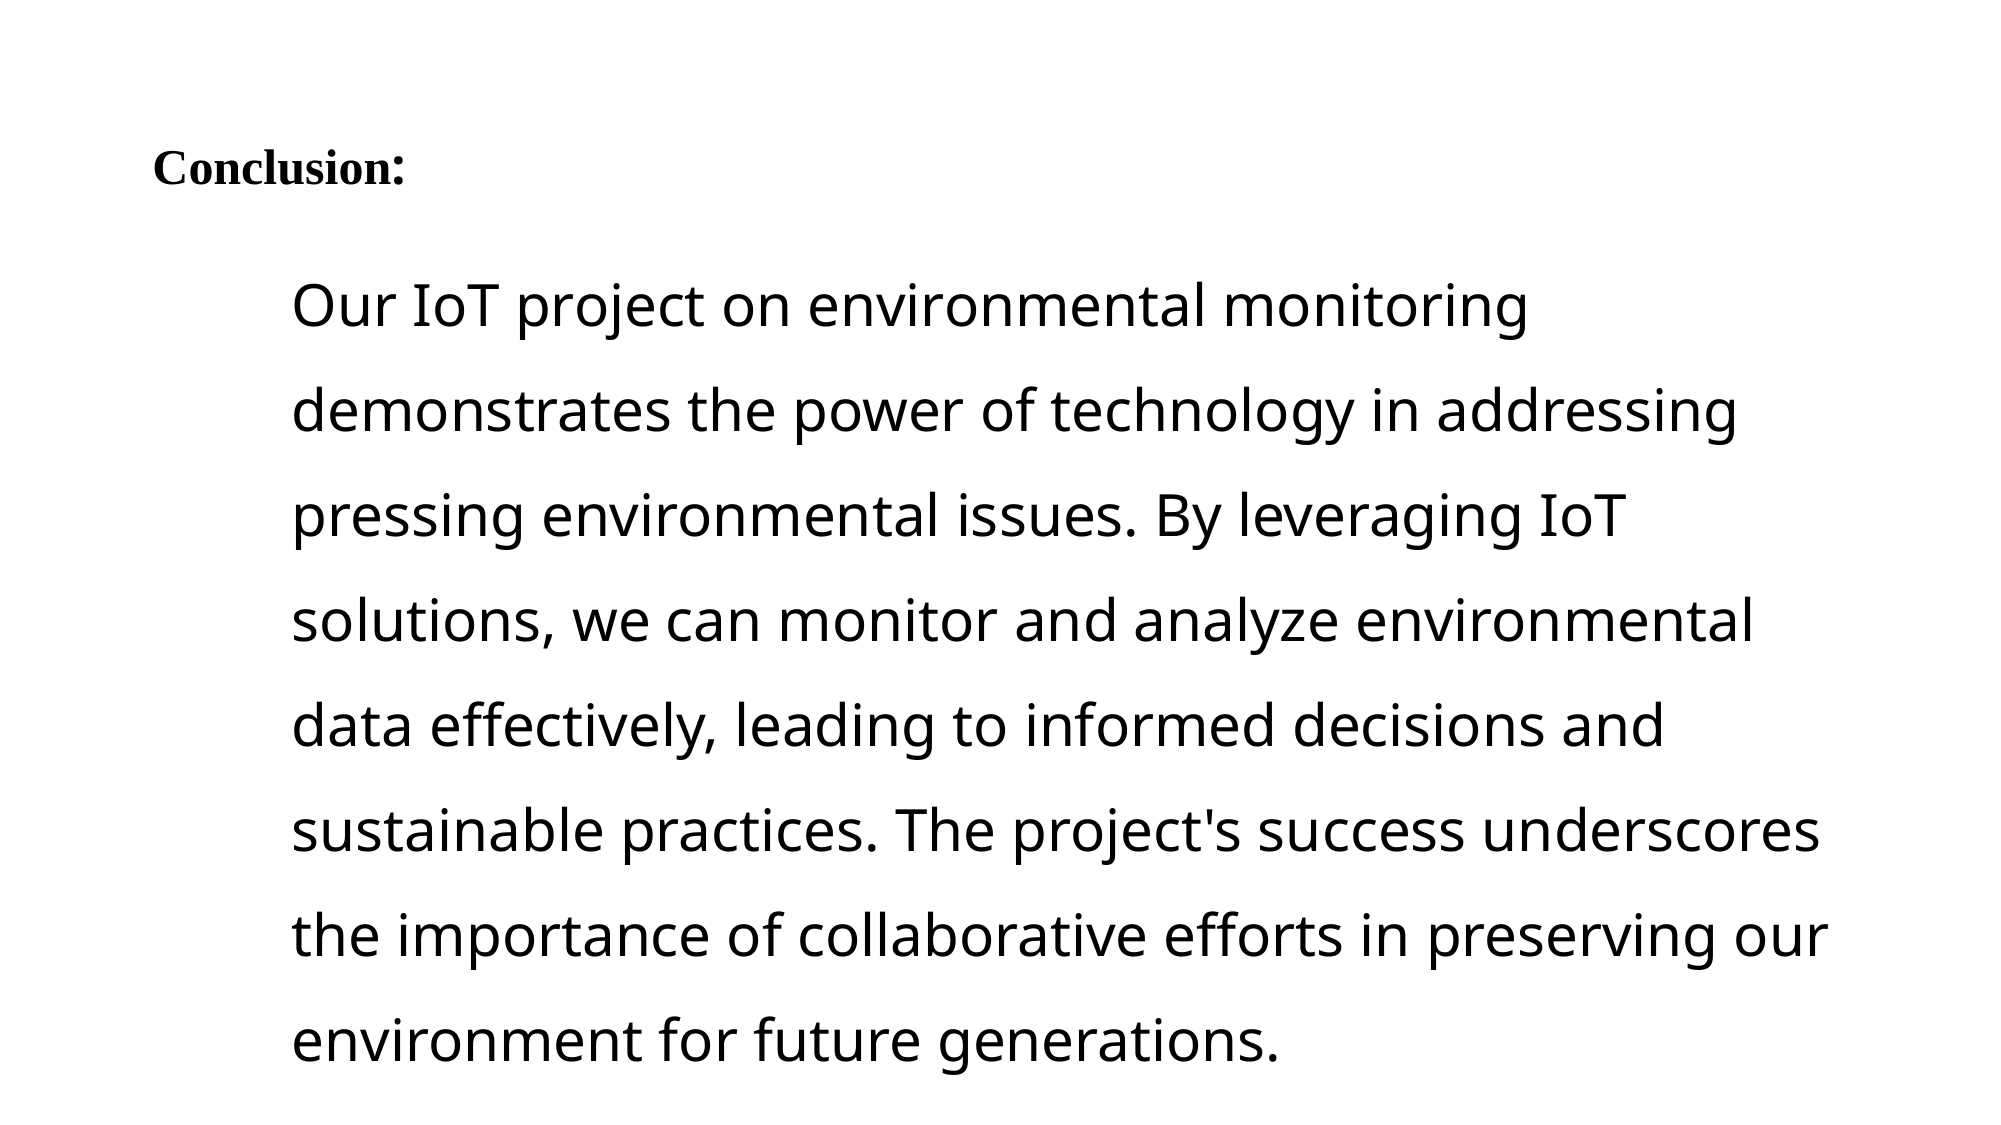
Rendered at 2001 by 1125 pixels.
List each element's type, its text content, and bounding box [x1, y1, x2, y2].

title Conclusion: [137, 59, 1863, 278]
list Our IoT project on environmental monitoring demonstrates the power of technology in addressing pressing environmental issues. By leveraging IoT solutions, we can monitor and analyze environmental data effectively, leading to informed decisions and sustainable practices. The project's success underscores the importance of collaborative efforts in preserving our environment for future generations. [276, 225, 1863, 1014]
